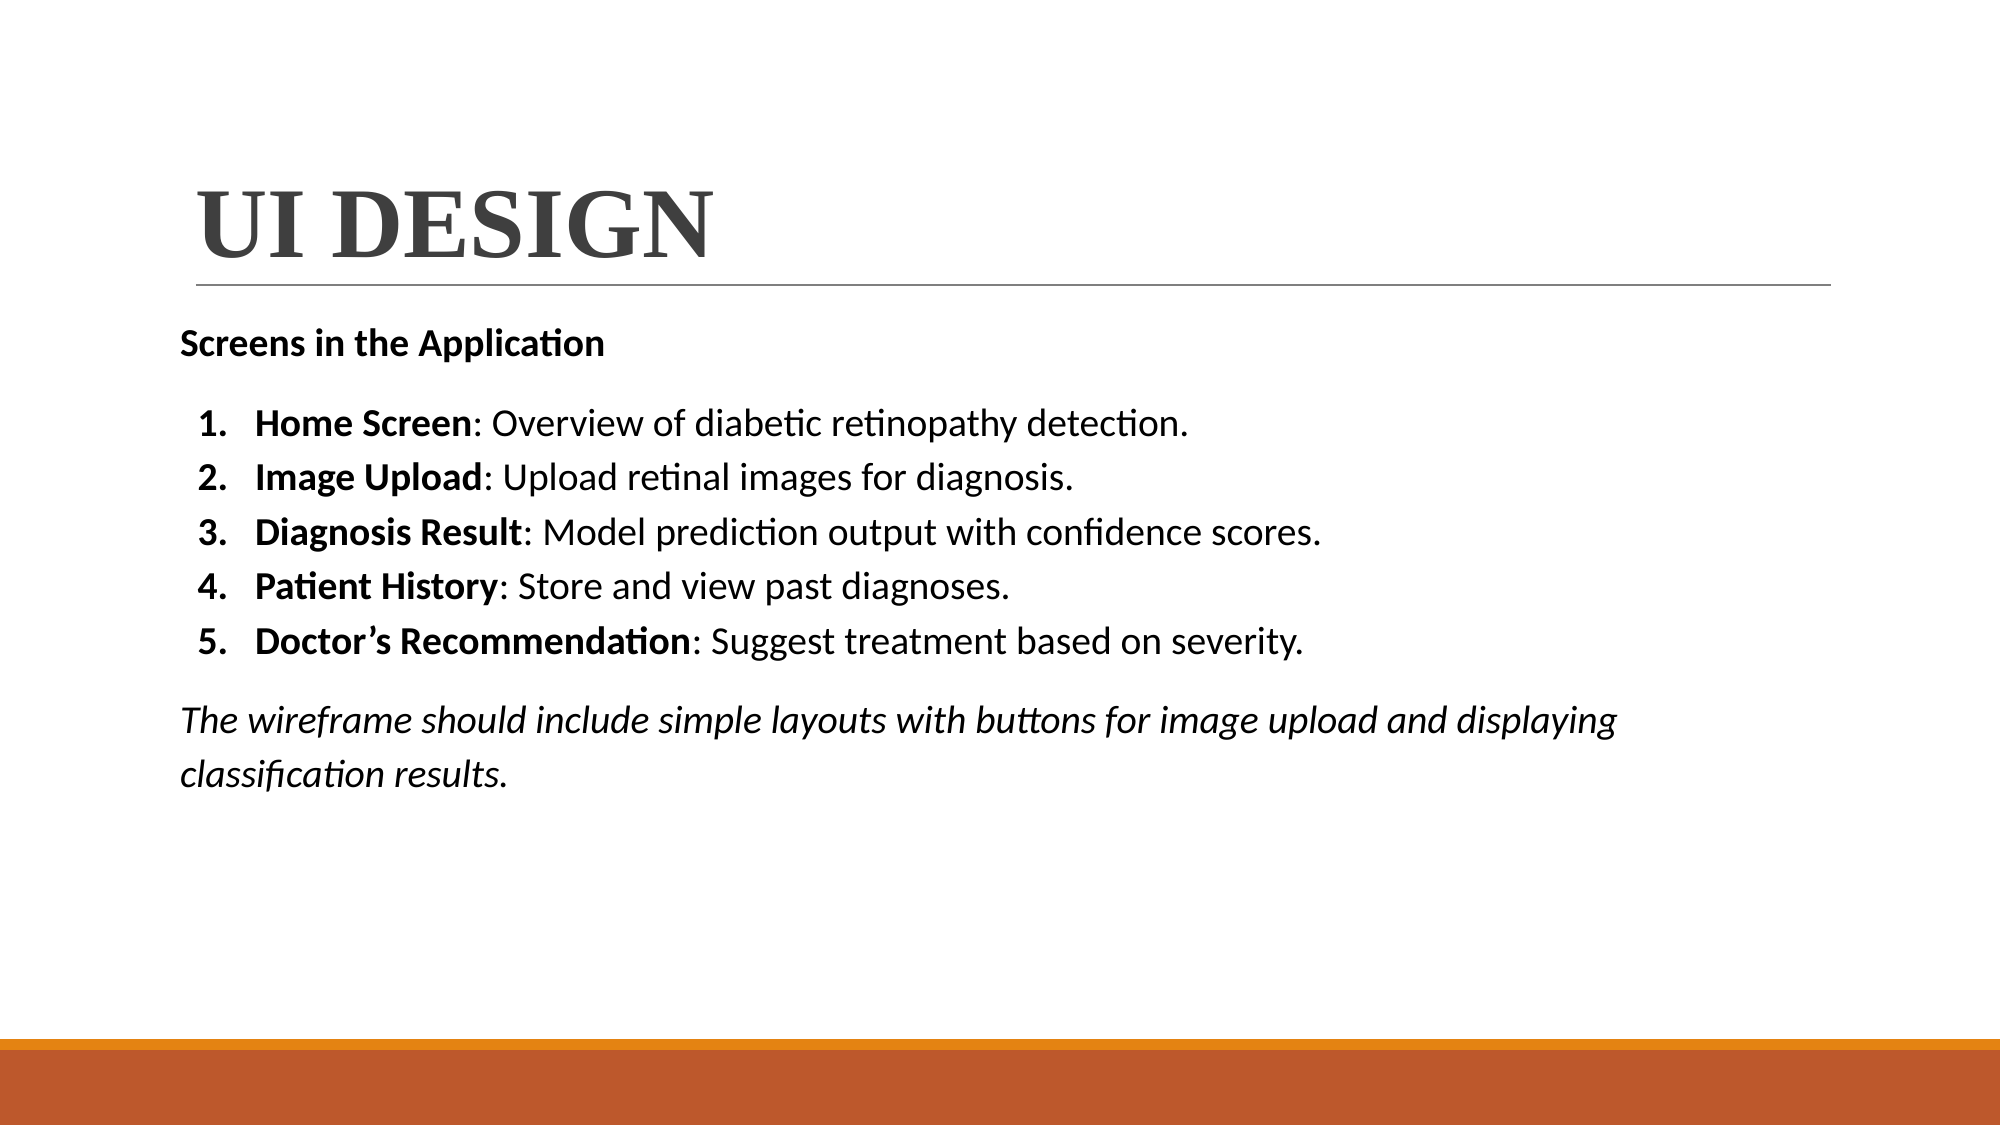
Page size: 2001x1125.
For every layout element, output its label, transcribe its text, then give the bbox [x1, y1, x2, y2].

list Screens in the Application Home Screen: Overview of diabetic retinopathy detection. Image Upload: Upload retinal images for diagnosis. Diagnosis Result: Model prediction output with confidence scores. Patient History: Store and view past diagnoses. Doctor’s Recommendation: Suggest treatment based on severity. The wireframe should include simple layouts with buttons for image upload and displaying classification results. [180, 302, 1830, 963]
title UI DESIGN [180, 47, 1830, 285]
